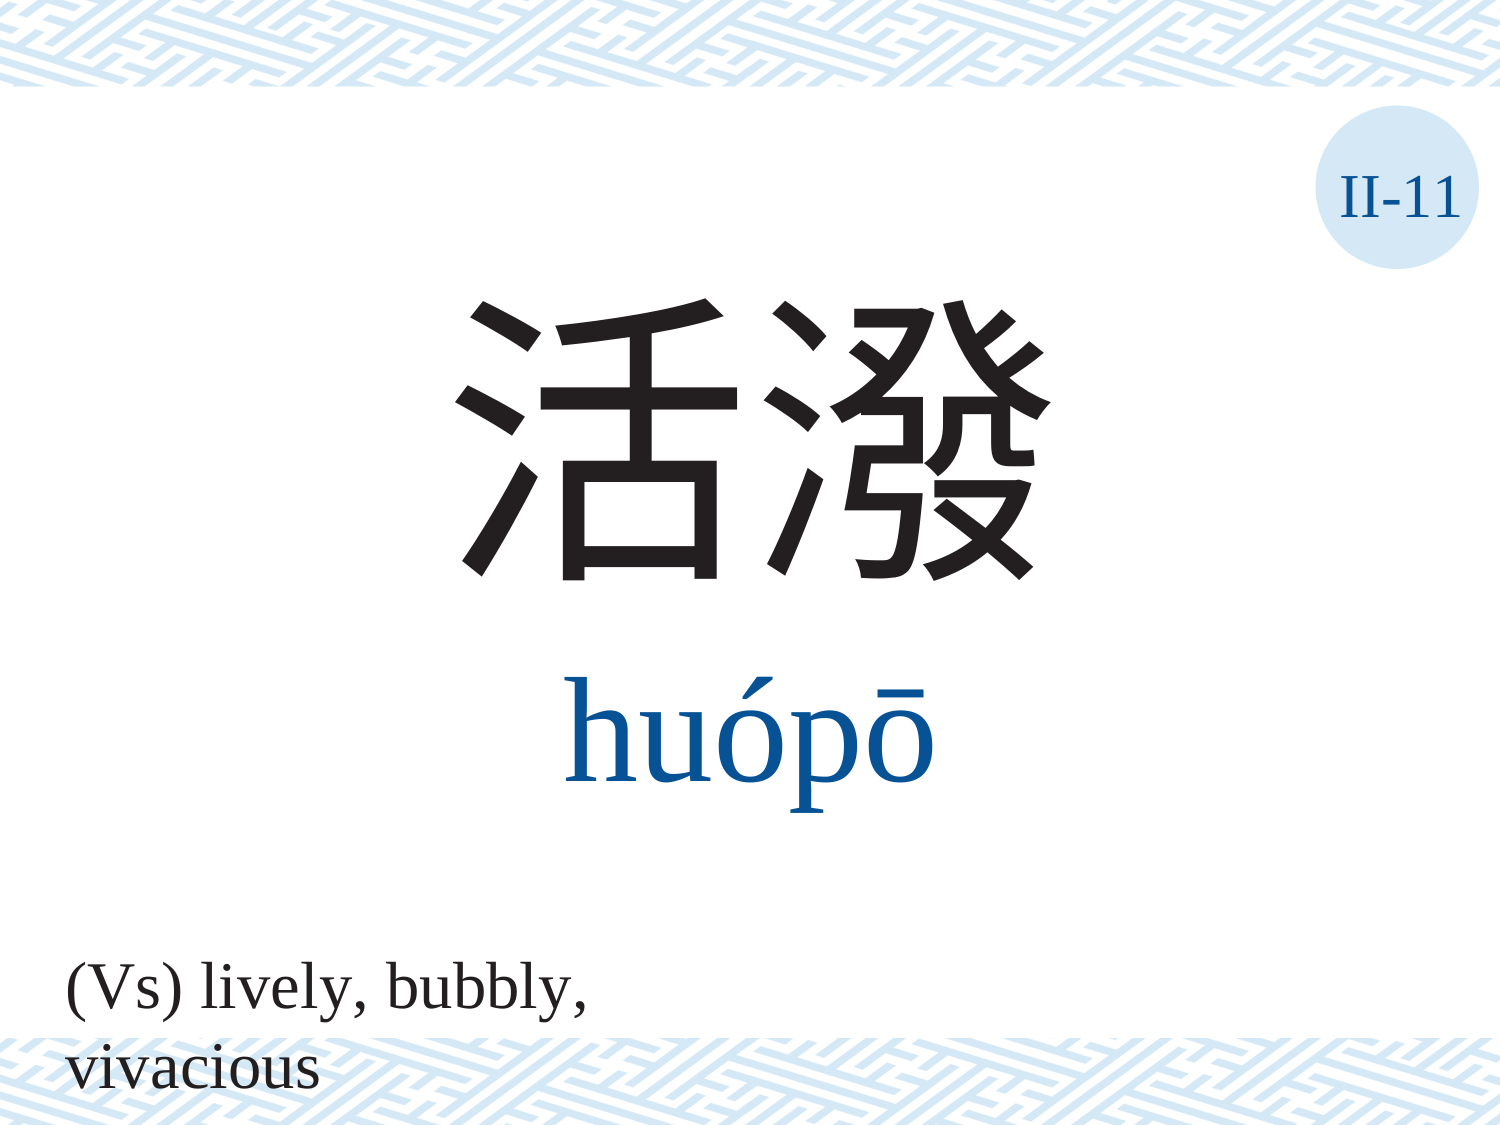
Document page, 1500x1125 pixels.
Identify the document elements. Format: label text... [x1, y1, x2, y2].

picture [0, 0, 1500, 1125]
text_box II-11 活潑 huópō [439, 154, 1465, 812]
text_box (Vs) lively, bubbly, vivacious [62, 942, 853, 1103]
